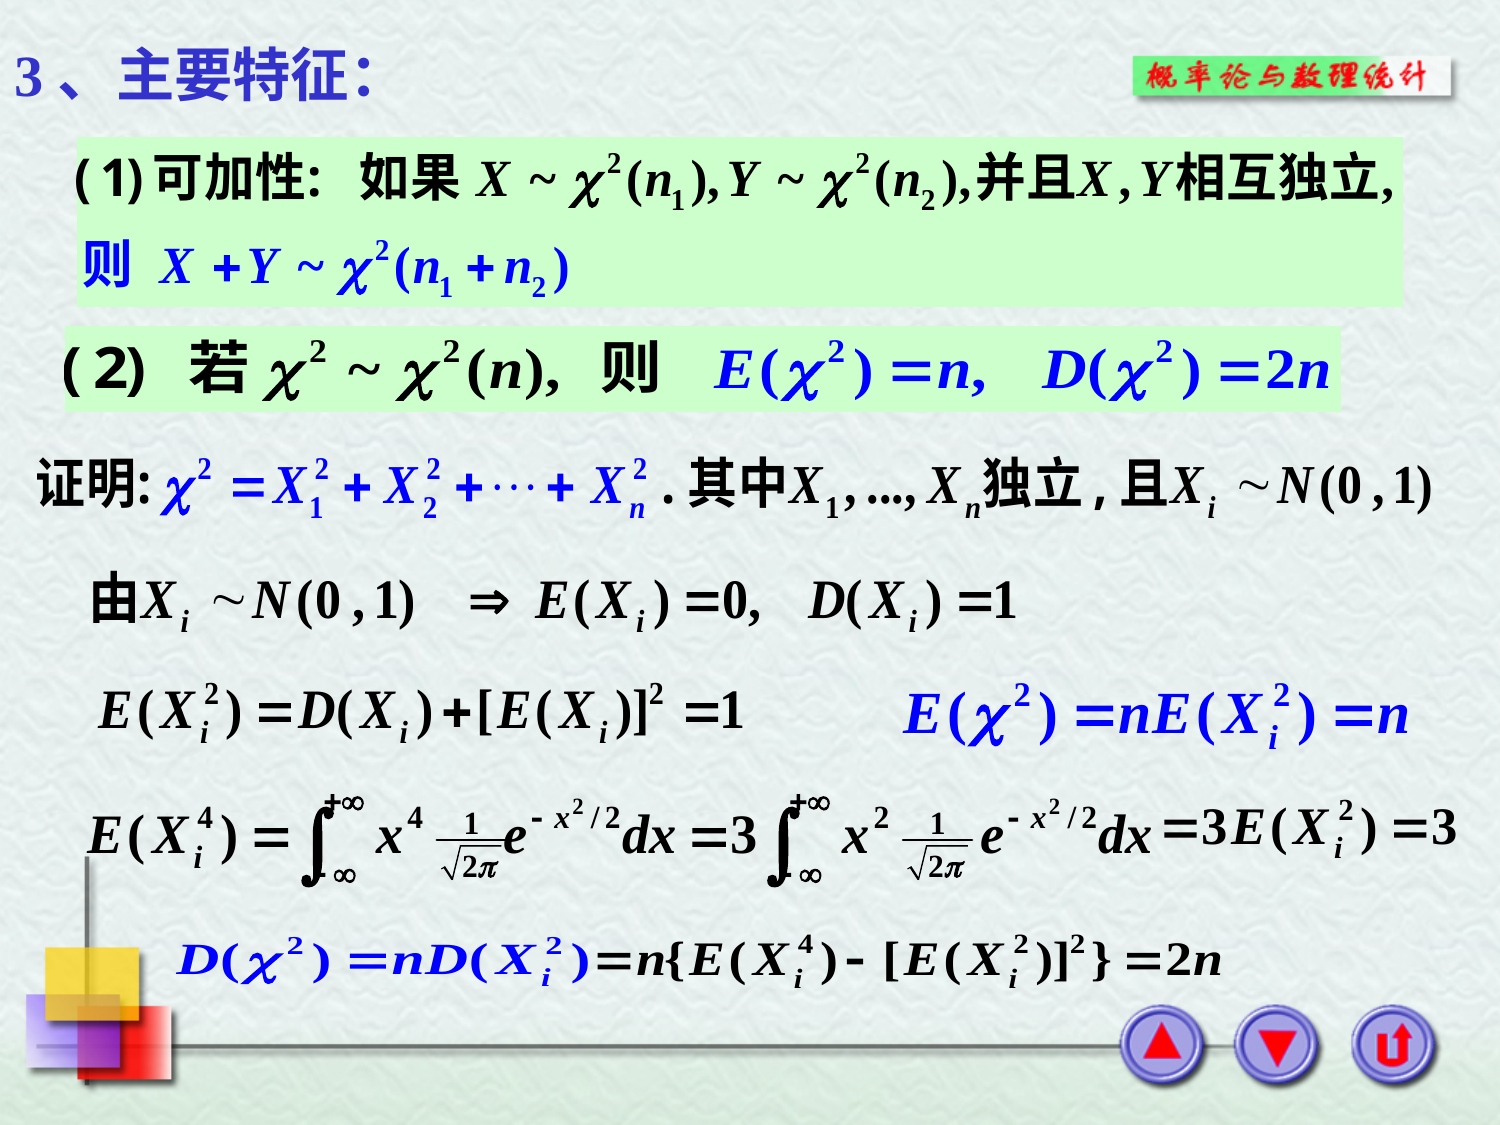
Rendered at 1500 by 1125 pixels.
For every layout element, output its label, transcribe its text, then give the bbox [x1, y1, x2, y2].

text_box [679, 774, 1165, 896]
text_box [584, 923, 1235, 1000]
picture [0, 0, 1500, 1125]
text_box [29, 444, 1443, 531]
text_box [64, 326, 1341, 412]
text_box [88, 562, 1026, 646]
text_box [891, 668, 1424, 764]
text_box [88, 668, 753, 757]
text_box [76, 774, 679, 896]
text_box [164, 926, 584, 997]
text_box 3、主要特征： [0, 31, 863, 116]
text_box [76, 137, 1404, 308]
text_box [1151, 786, 1465, 871]
